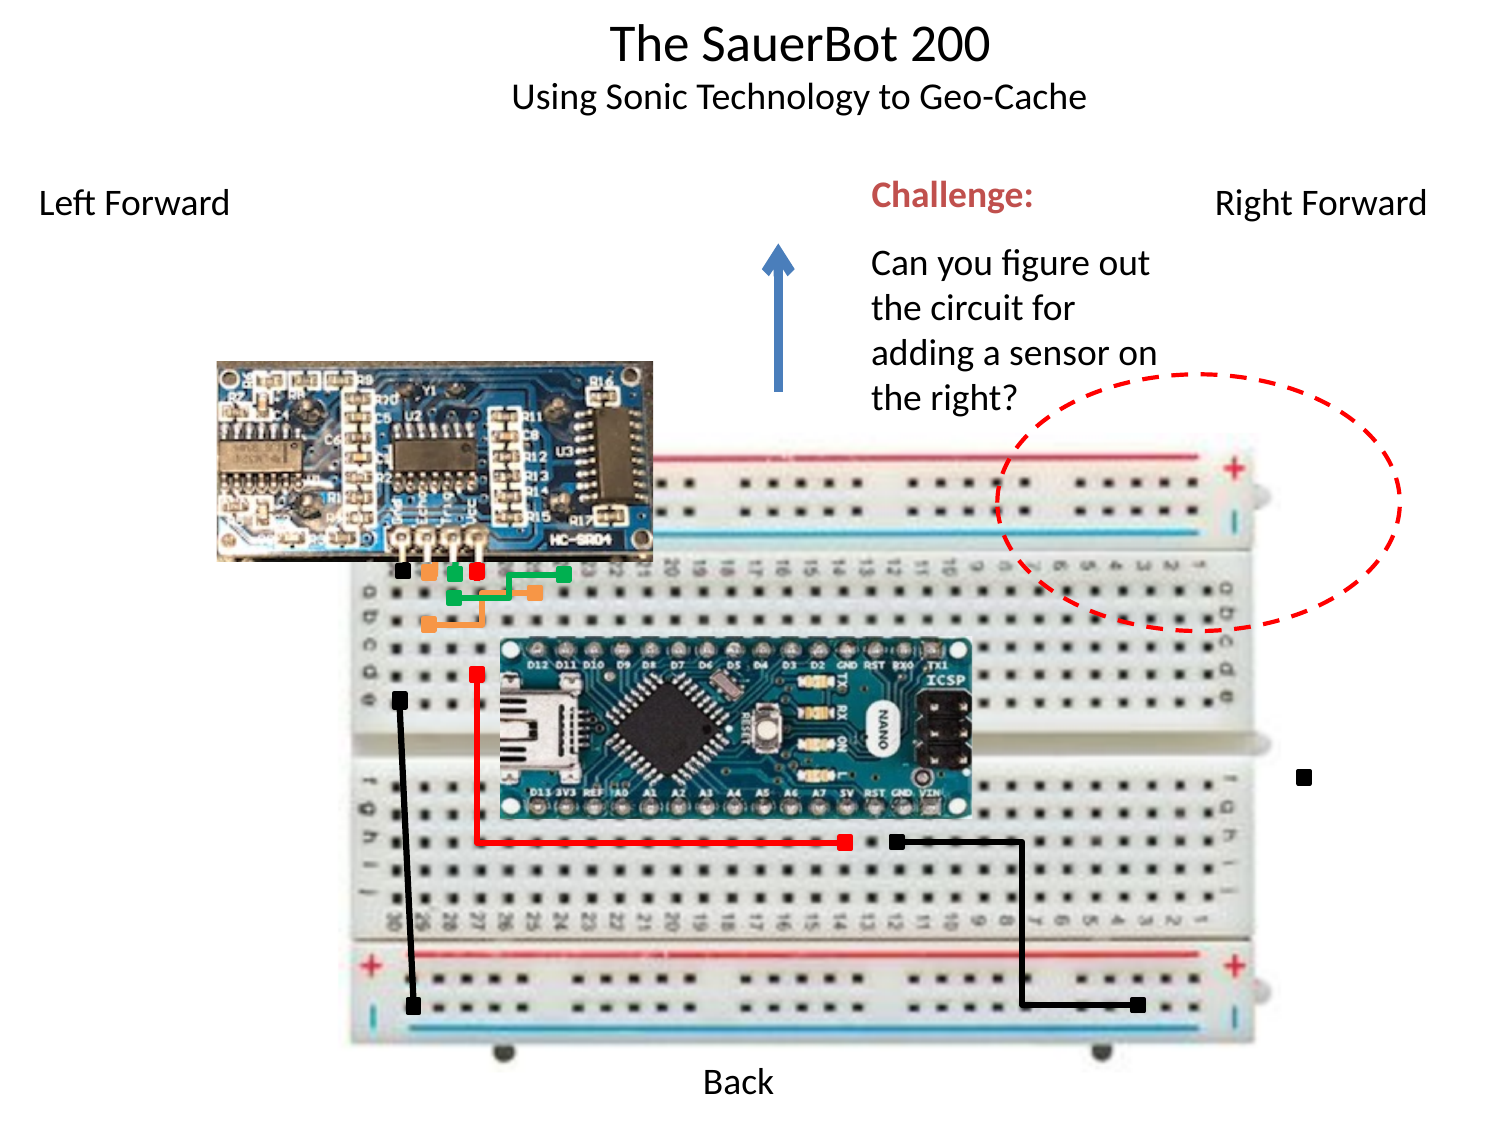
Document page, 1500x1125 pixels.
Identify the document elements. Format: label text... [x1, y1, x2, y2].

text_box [459, 574, 559, 599]
text_box Back [688, 1087, 790, 1110]
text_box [434, 570, 440, 577]
text_box [1302, 769, 1312, 786]
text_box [454, 570, 461, 577]
text_box Right Forward [1200, 170, 1444, 231]
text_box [577, 580, 740, 944]
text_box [399, 707, 414, 1000]
picture [216, 360, 1297, 1079]
text_box Left Forward [24, 170, 246, 231]
text_box Challenge: [856, 162, 1050, 222]
text_box [1058, 372, 1402, 615]
text_box The SauerBot 200 Using Sonic Technology to Geo-Cache [124, 0, 1475, 125]
text_box Can you figure out the circuit for adding a sensor on the right? [856, 230, 1199, 410]
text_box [393, 693, 420, 1014]
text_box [434, 592, 530, 625]
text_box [405, 570, 411, 577]
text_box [902, 841, 1140, 1006]
